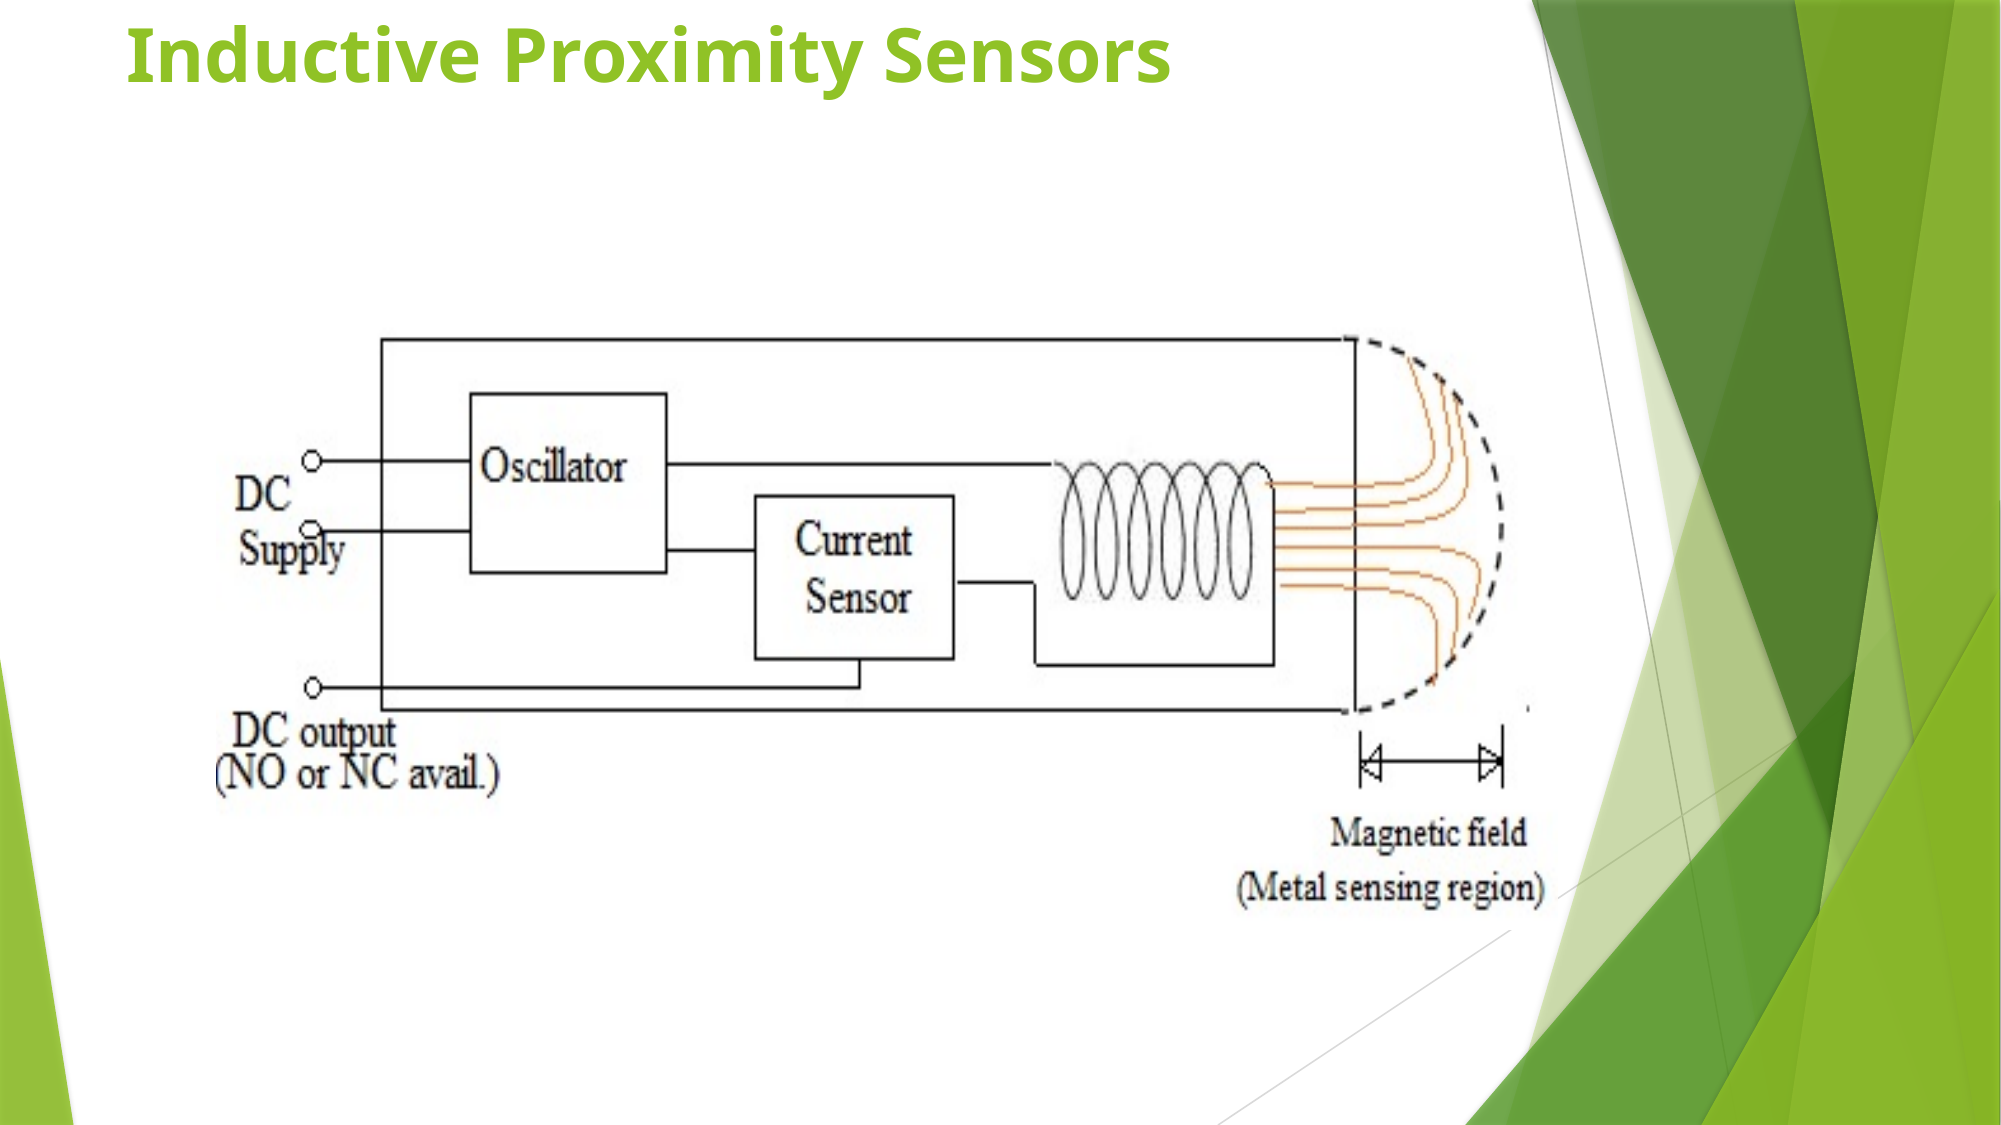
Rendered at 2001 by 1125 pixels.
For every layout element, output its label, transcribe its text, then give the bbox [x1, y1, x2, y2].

text_box Inductive Proximity Sensors [111, 0, 1522, 150]
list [215, 303, 1559, 931]
